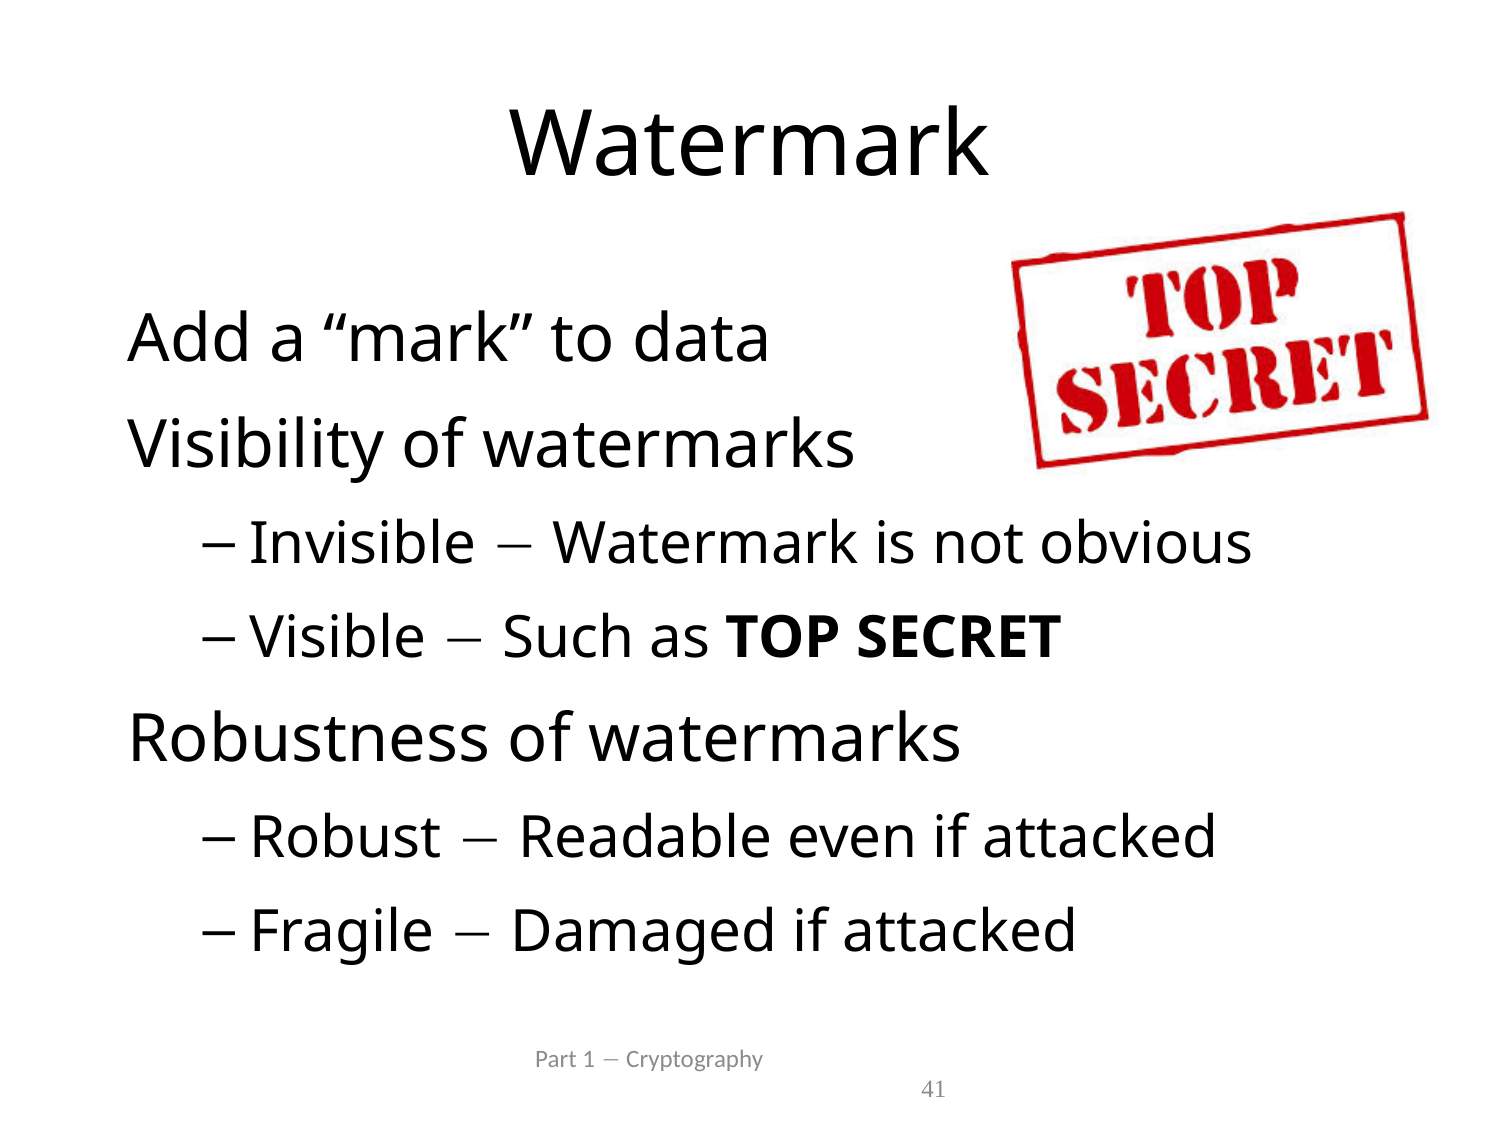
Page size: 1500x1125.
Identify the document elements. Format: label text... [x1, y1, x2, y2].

title Watermark [75, 45, 1425, 233]
list Add a “mark” to data Visibility of watermarks Invisible  Watermark is not obvious Visible  Such as TOP SECRET Robustness of watermarks Robust  Readable even if attacked Fragile  Damaged if attacked [112, 287, 1413, 988]
picture [999, 199, 1438, 482]
footer Part 1  Cryptography 41 [512, 1042, 988, 1103]
